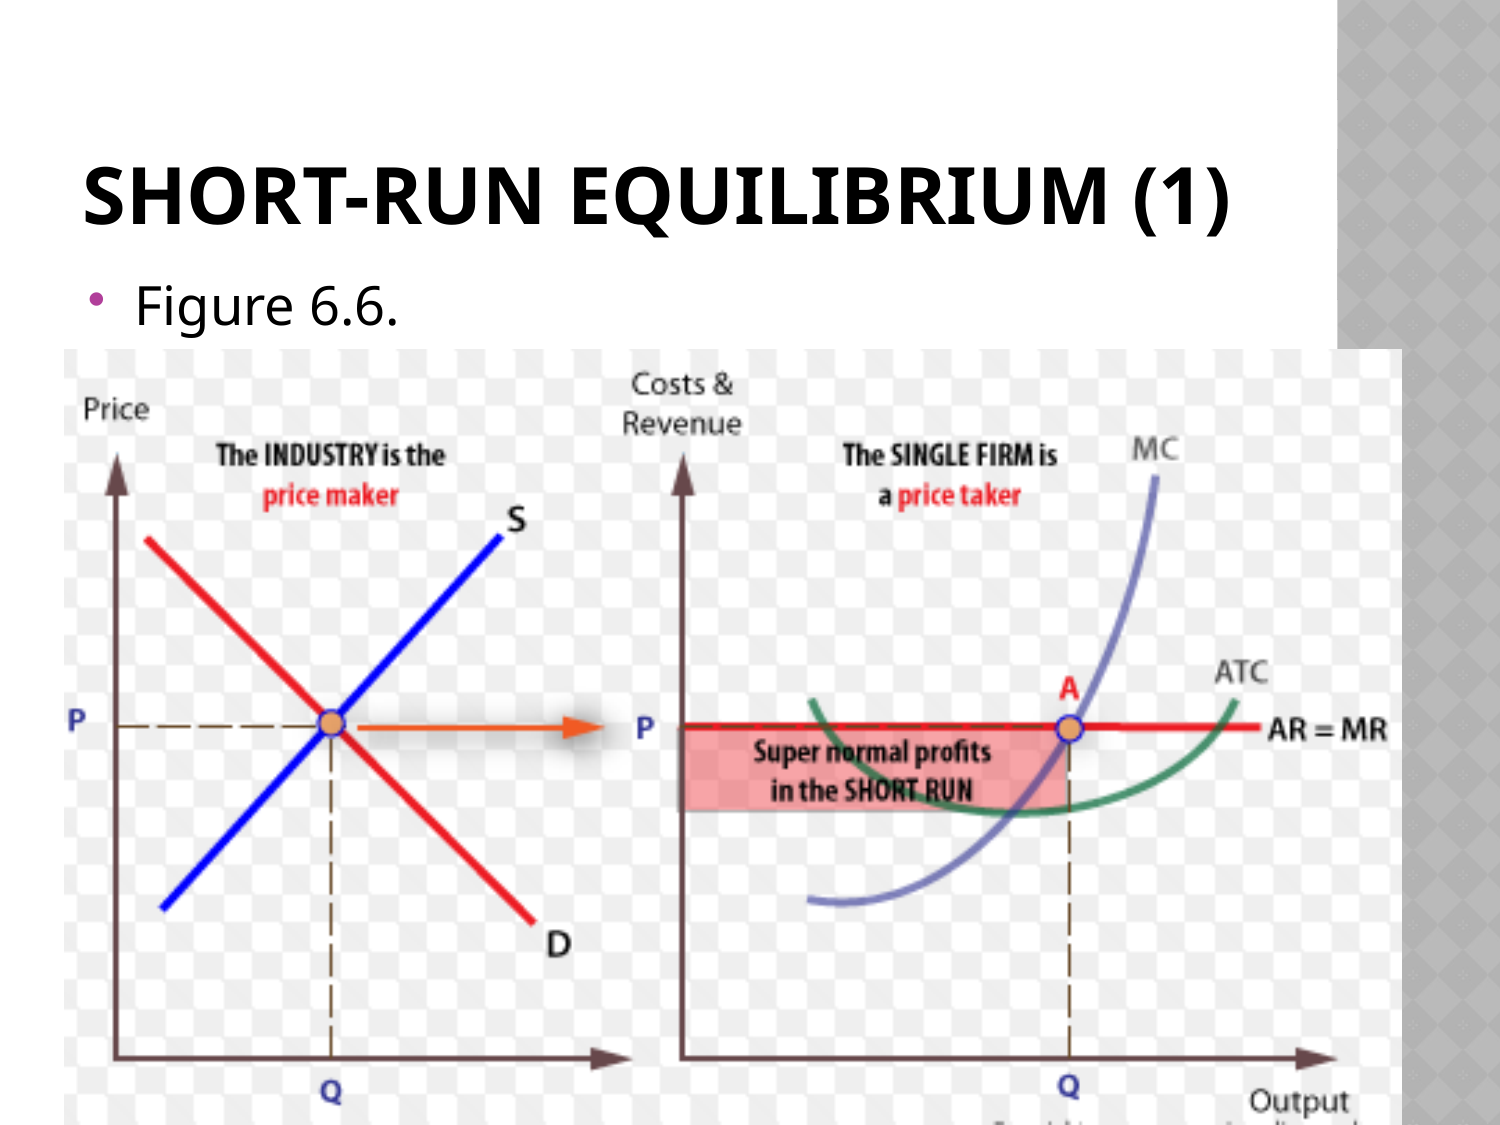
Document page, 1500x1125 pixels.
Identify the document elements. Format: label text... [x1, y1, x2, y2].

picture [64, 349, 1402, 1125]
list Figure 6.6. P=AR=MR=MC [75, 264, 1263, 347]
title Short-run equilibrium (1) [75, 52, 1263, 240]
